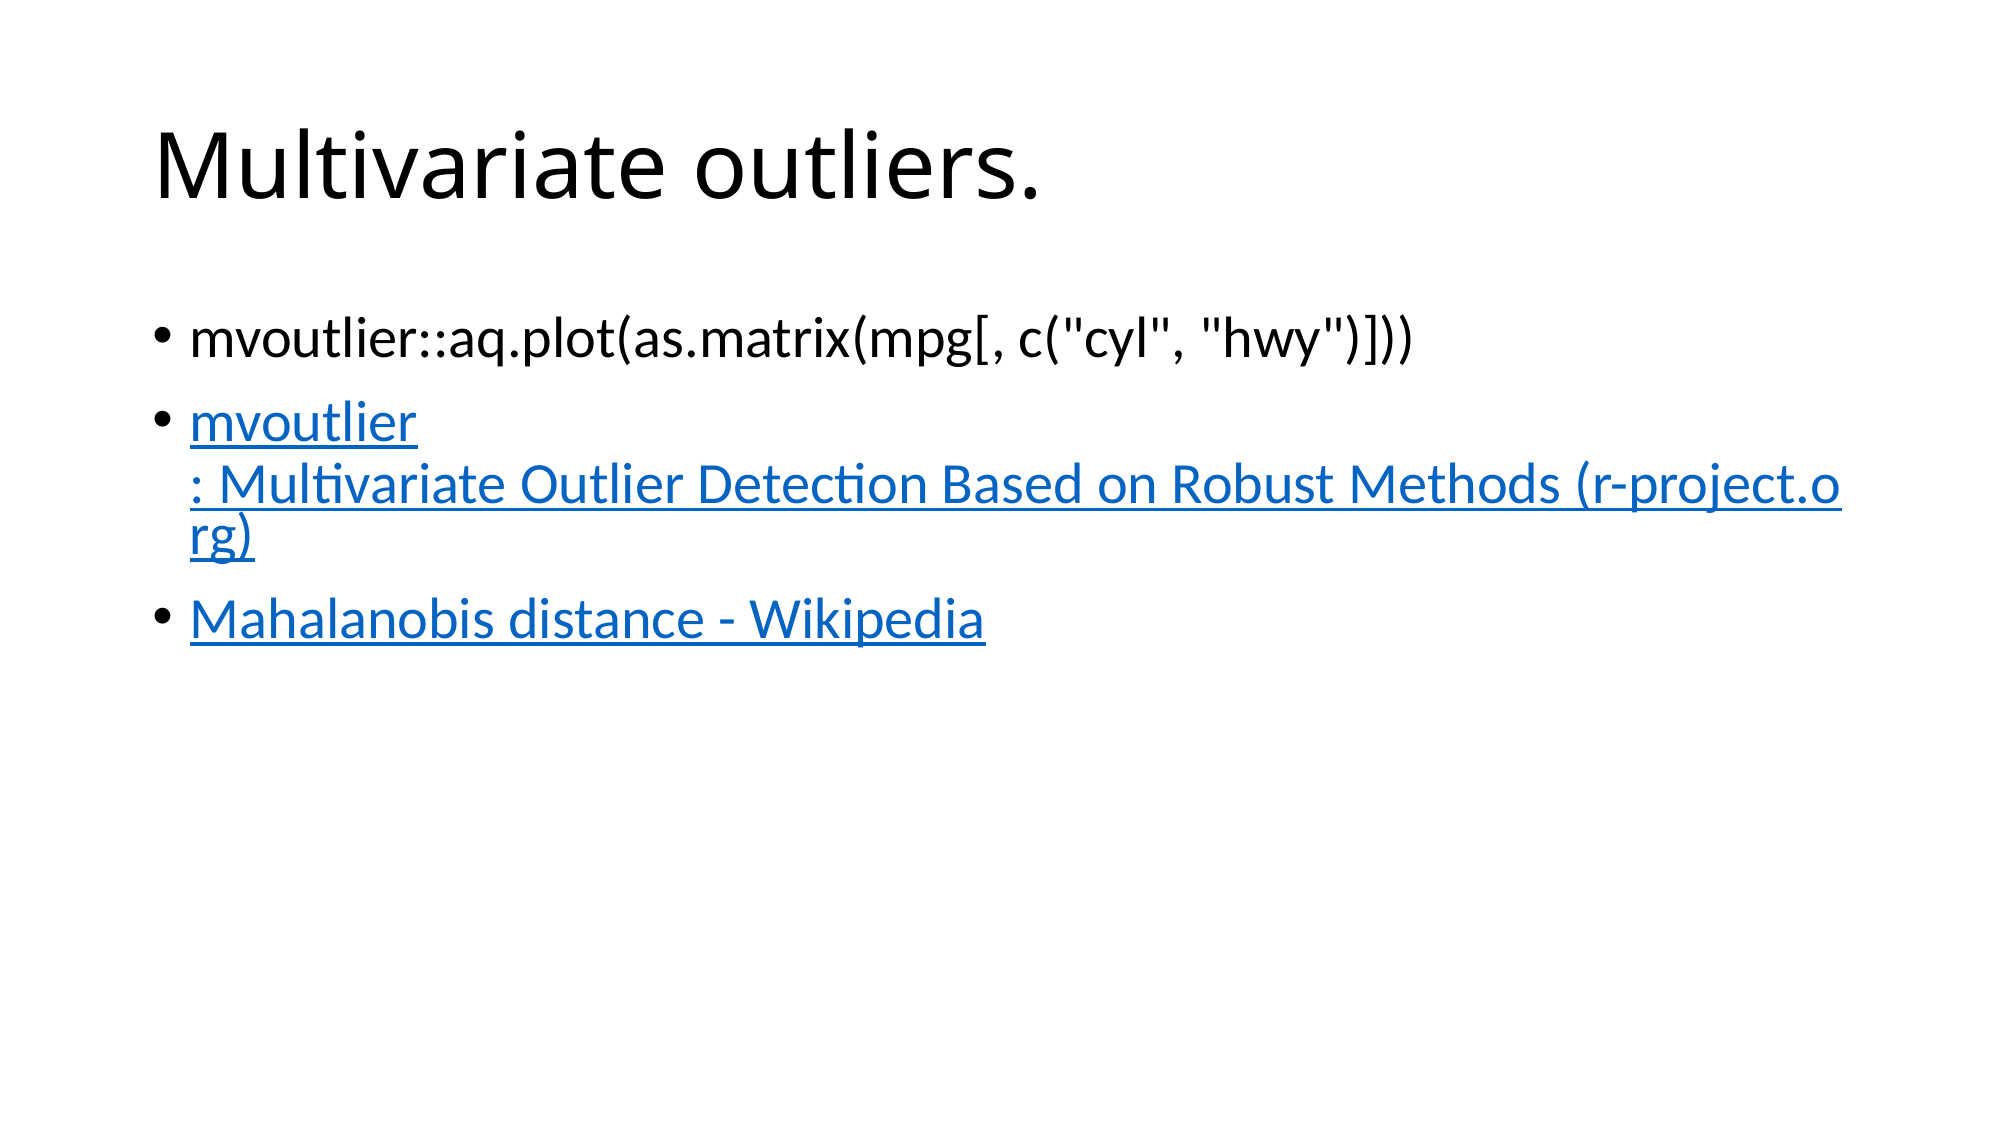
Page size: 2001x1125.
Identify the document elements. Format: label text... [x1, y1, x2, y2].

title Multivariate outliers. [137, 59, 1863, 278]
list mvoutlier::aq.plot(as.matrix(mpg[, c("cyl", "hwy")])) mvoutlier: Multivariate Outlier Detection Based on Robust Methods (r-project.org) Mahalanobis distance - Wikipedia [137, 299, 1863, 1014]
